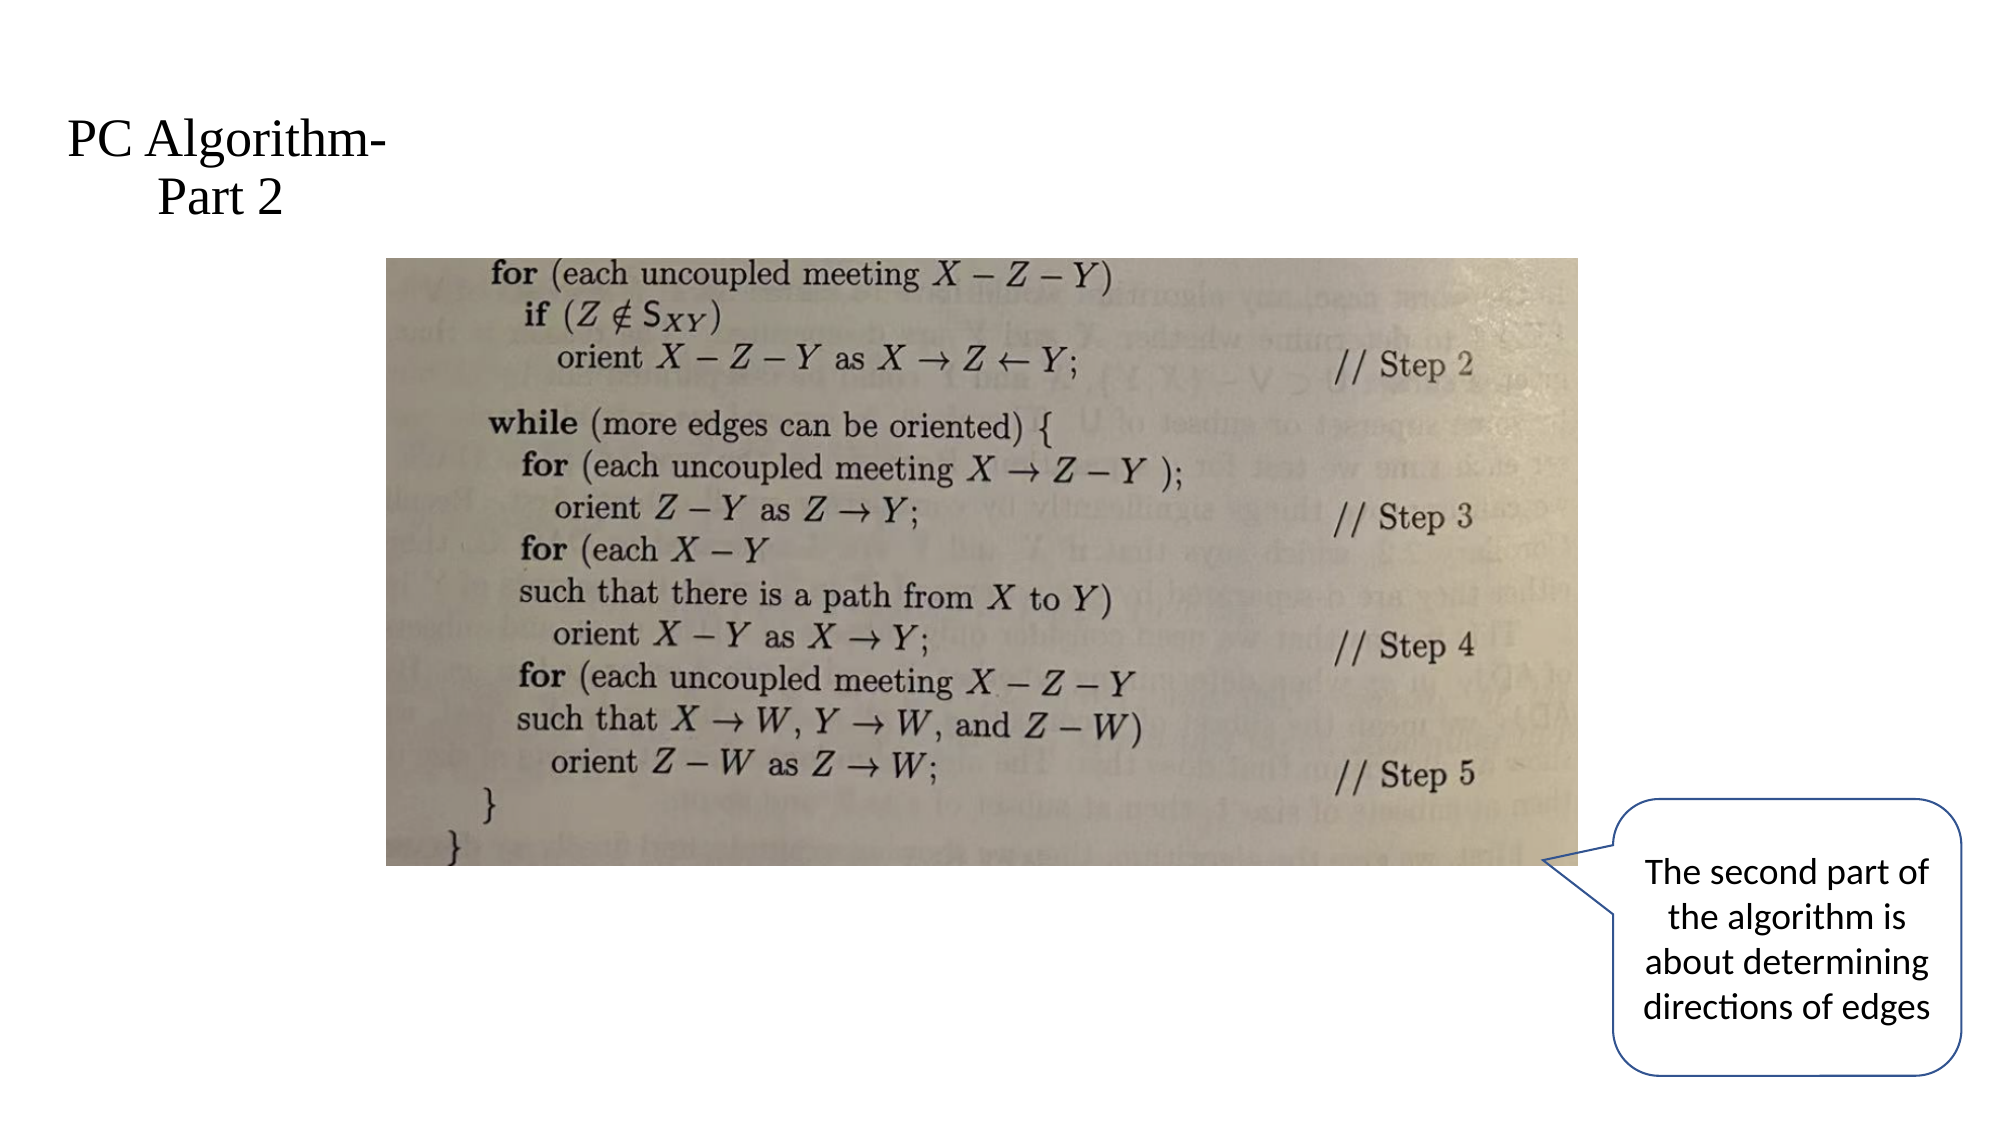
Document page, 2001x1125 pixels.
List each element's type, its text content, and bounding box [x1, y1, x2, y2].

title PC Algorithm-Part 2 [50, 76, 406, 260]
text_box The second part of the algorithm is about determining directions of edges [1550, 797, 1963, 1077]
picture [386, 258, 1578, 867]
